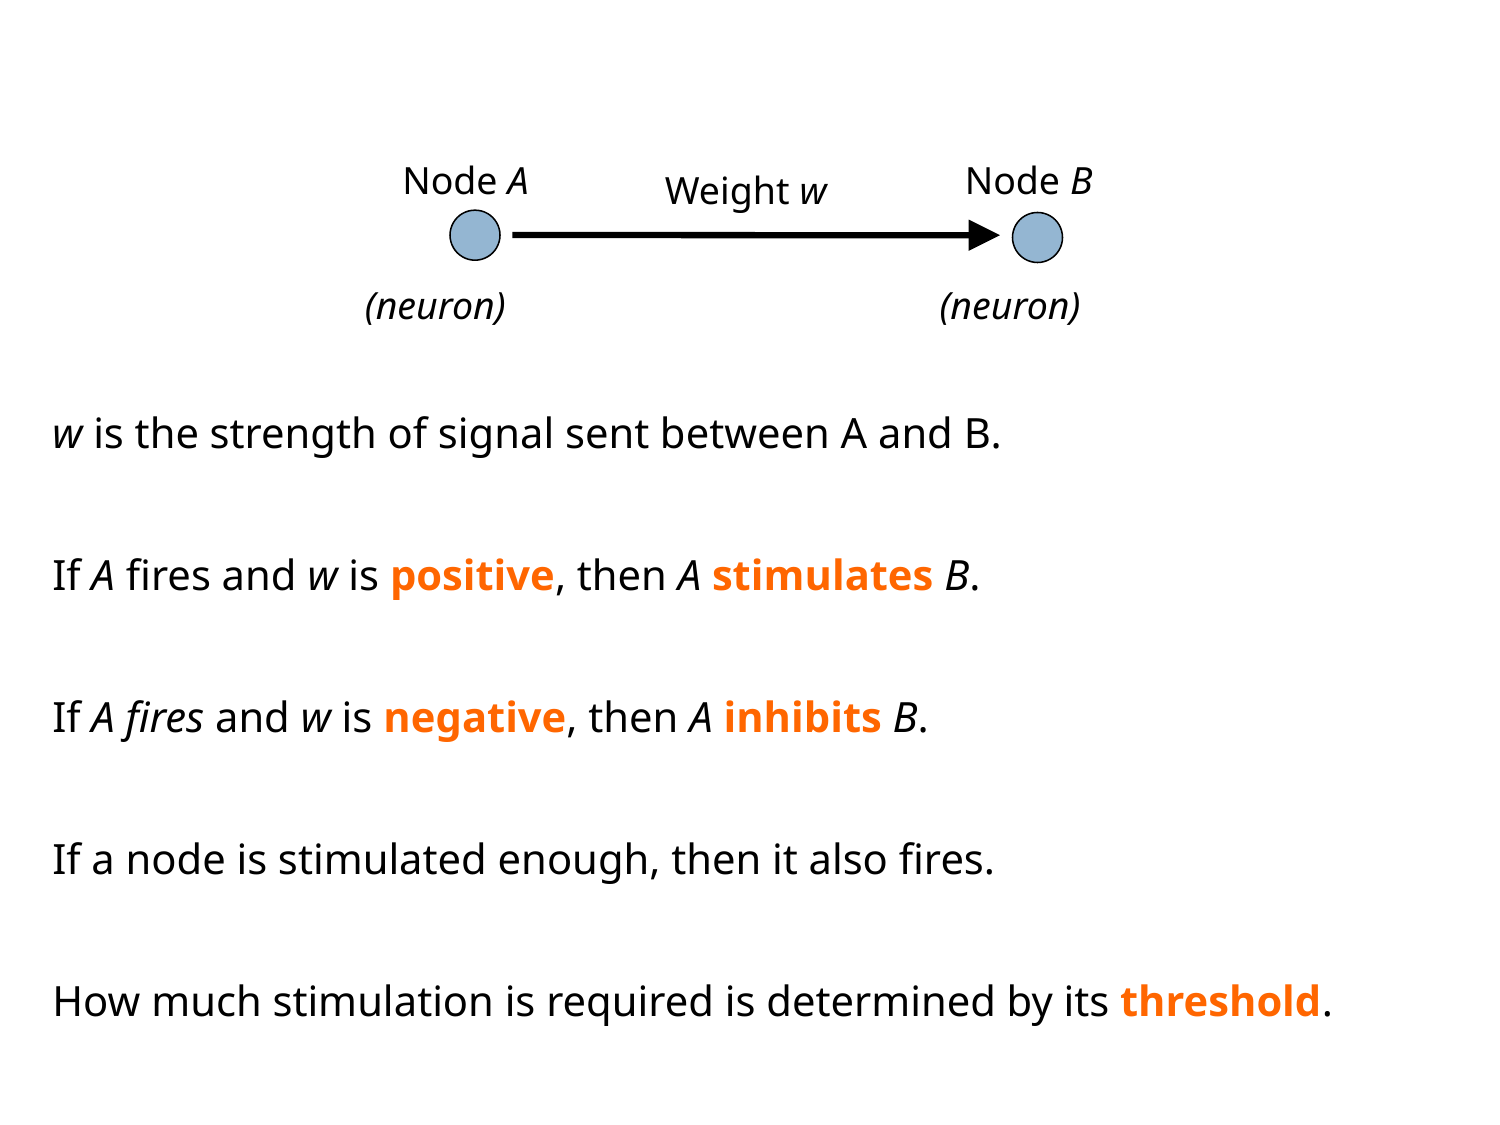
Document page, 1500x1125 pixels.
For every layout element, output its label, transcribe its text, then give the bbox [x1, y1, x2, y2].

text_box (neuron) [924, 274, 1163, 335]
text_box (neuron) [349, 274, 588, 335]
text_box w is the strength of signal sent between A and B. If A fires and w is positive, then A stimulates B. If A fires and w is negative, then A inhibits B. If a node is stimulated enough, then it also fires. How much stimulation is required is determined by its threshold. [37, 399, 1488, 1032]
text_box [387, 149, 1163, 263]
